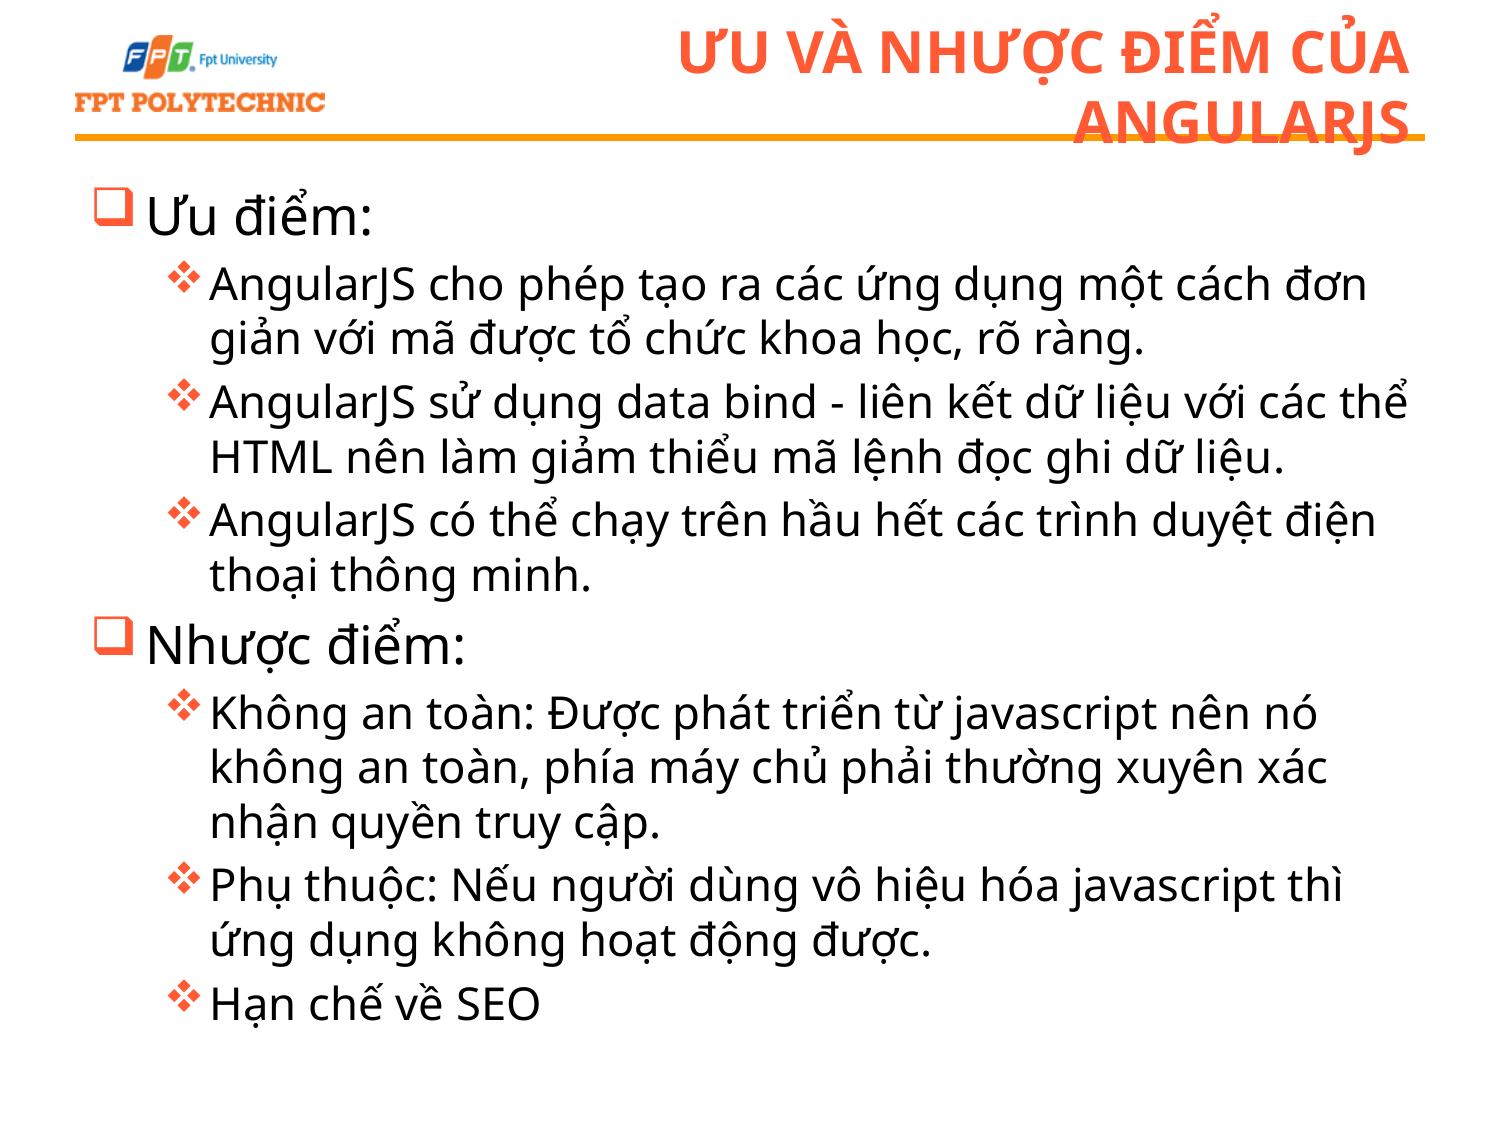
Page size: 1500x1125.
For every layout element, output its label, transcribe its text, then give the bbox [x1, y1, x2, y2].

picture [75, 35, 325, 112]
list Ưu điểm: AngularJS cho phép tạo ra các ứng dụng một cách đơn giản với mã được tổ chức khoa học, rõ ràng. AngularJS sử dụng data bind - liên kết dữ liệu với các thể HTML nên làm giảm thiểu mã lệnh đọc ghi dữ liệu. AngularJS có thể chạy trên hầu hết các trình duyệt điện thoại thông minh. Nhược điểm: Không an toàn: Được phát triển từ javascript nên nó không an toàn, phía máy chủ phải thường xuyên xác nhận quyền truy cập. Phụ thuộc: Nếu người dùng vô hiệu hóa javascript thì ứng dụng không hoạt động được. Hạn chế về SEO [75, 174, 1425, 1038]
title Ưu và nhược điểm của AngularJS [337, 45, 1425, 125]
